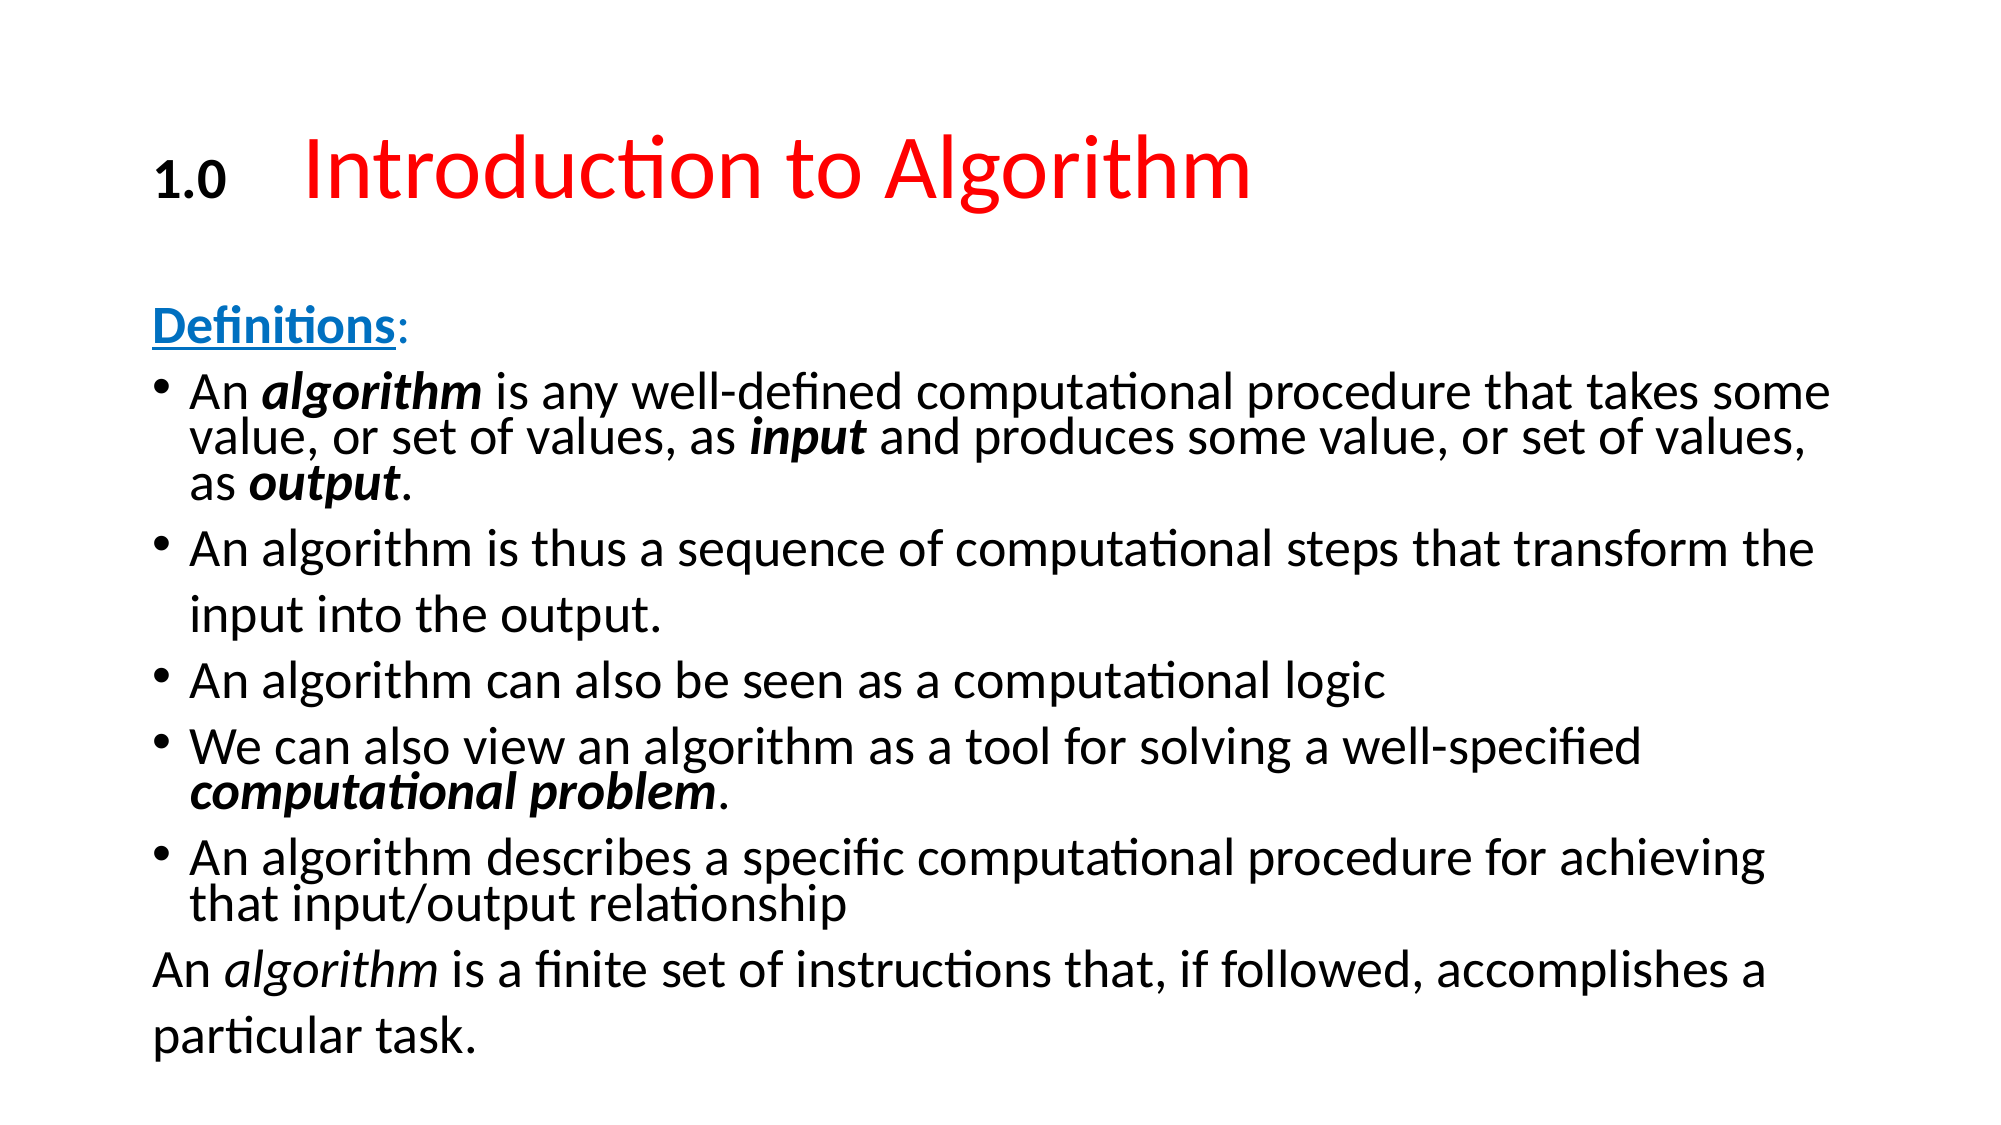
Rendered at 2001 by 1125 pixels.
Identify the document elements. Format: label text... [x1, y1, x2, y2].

title 1.0 Introduction to Algorithm [137, 59, 1863, 278]
list Definitions: An algorithm is any well-defined computational procedure that takes some value, or set of values, as input and produces some value, or set of values, as output. An algorithm is thus a sequence of computational steps that transform the input into the output. An algorithm can also be seen as a computational logic We can also view an algorithm as a tool for solving a well-specified computational problem. An algorithm describes a specific computational procedure for achieving that input/output relationship An algorithm is a finite set of instructions that, if followed, accomplishes a particular task. [137, 299, 1863, 1095]
